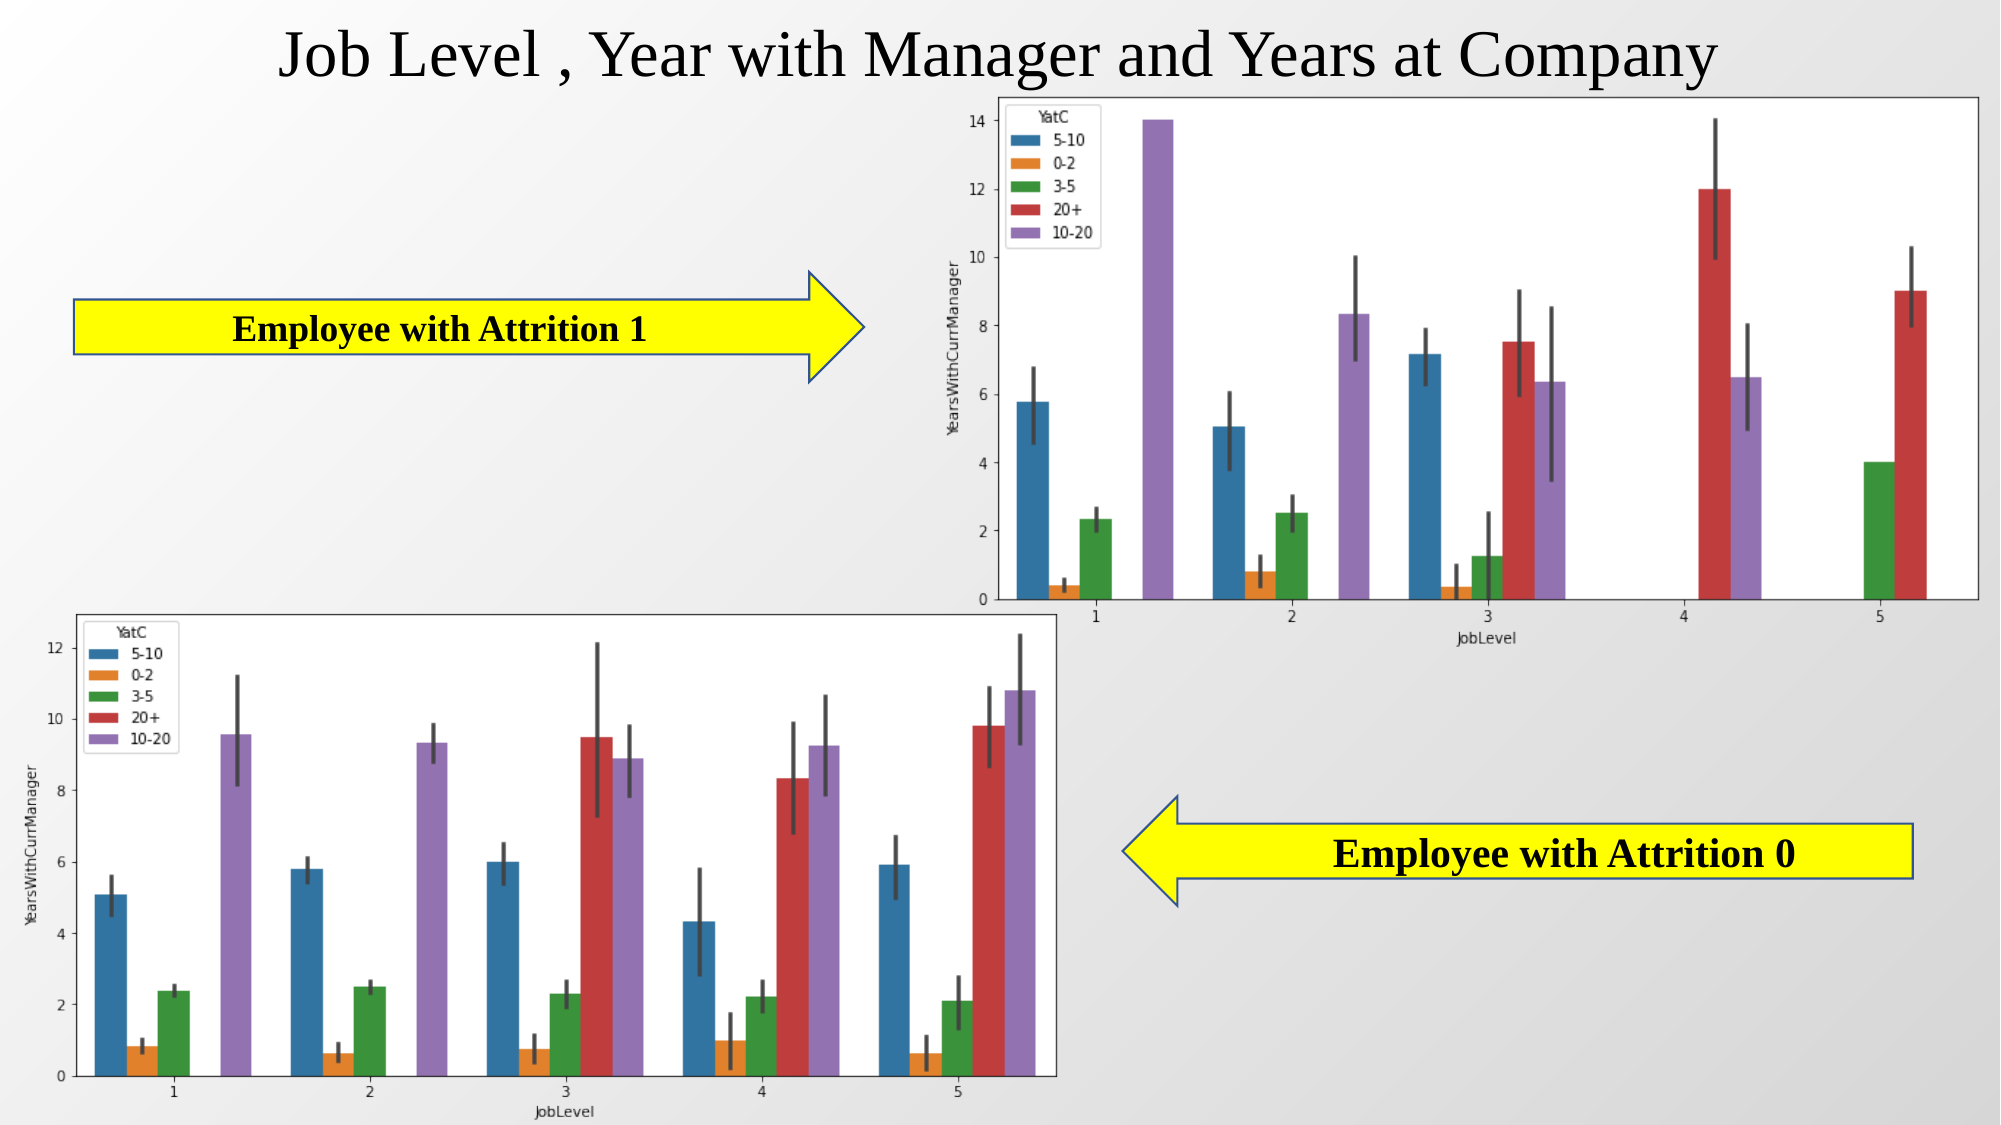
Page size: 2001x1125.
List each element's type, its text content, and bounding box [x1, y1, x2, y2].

text_box Employee with Attrition 1 [49, 296, 831, 356]
text_box [1814, 822, 1914, 880]
picture [16, 86, 1987, 1125]
text_box [1121, 793, 1315, 909]
text_box [808, 269, 866, 385]
title Job Level , Year with Manager and Years at Company [0, 0, 2000, 109]
text_box Employee with Attrition 0 [1315, 818, 1814, 883]
